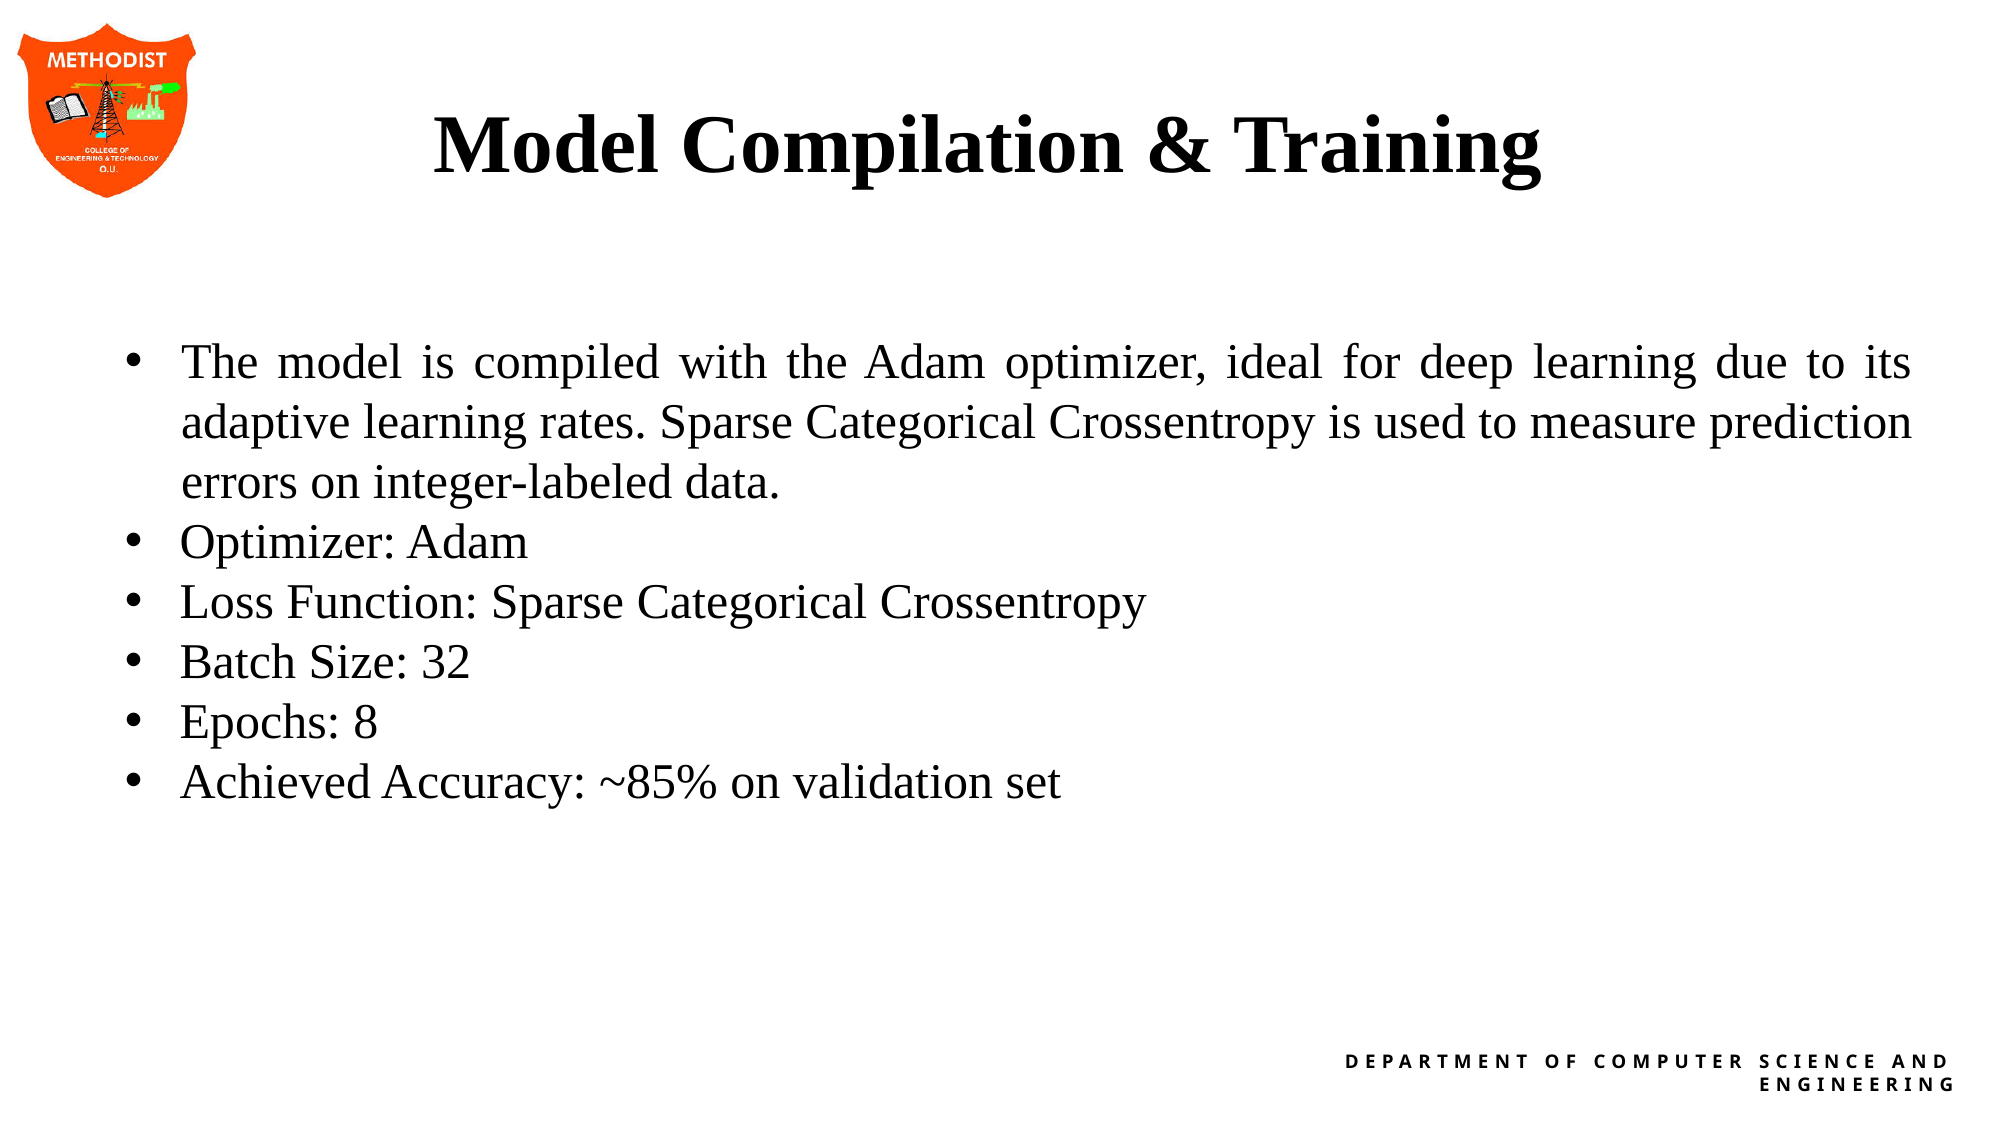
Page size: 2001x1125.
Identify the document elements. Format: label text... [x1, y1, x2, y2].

text_box Model Compilation & Training [418, 81, 1707, 197]
footer Department of Computer Science and Engineering [1305, 1042, 1968, 1103]
text_box The model is compiled with the Adam optimizer, ideal for deep learning due to its adaptive learning rates. Sparse Categorical Crossentropy is used to measure prediction errors on integer-labeled data. Optimizer: Adam Loss Function: Sparse Categorical Crossentropy Batch Size: 32 Epochs: 8 Achieved Accuracy: ~85% on validation set [109, 321, 1929, 817]
picture [17, 23, 196, 198]
